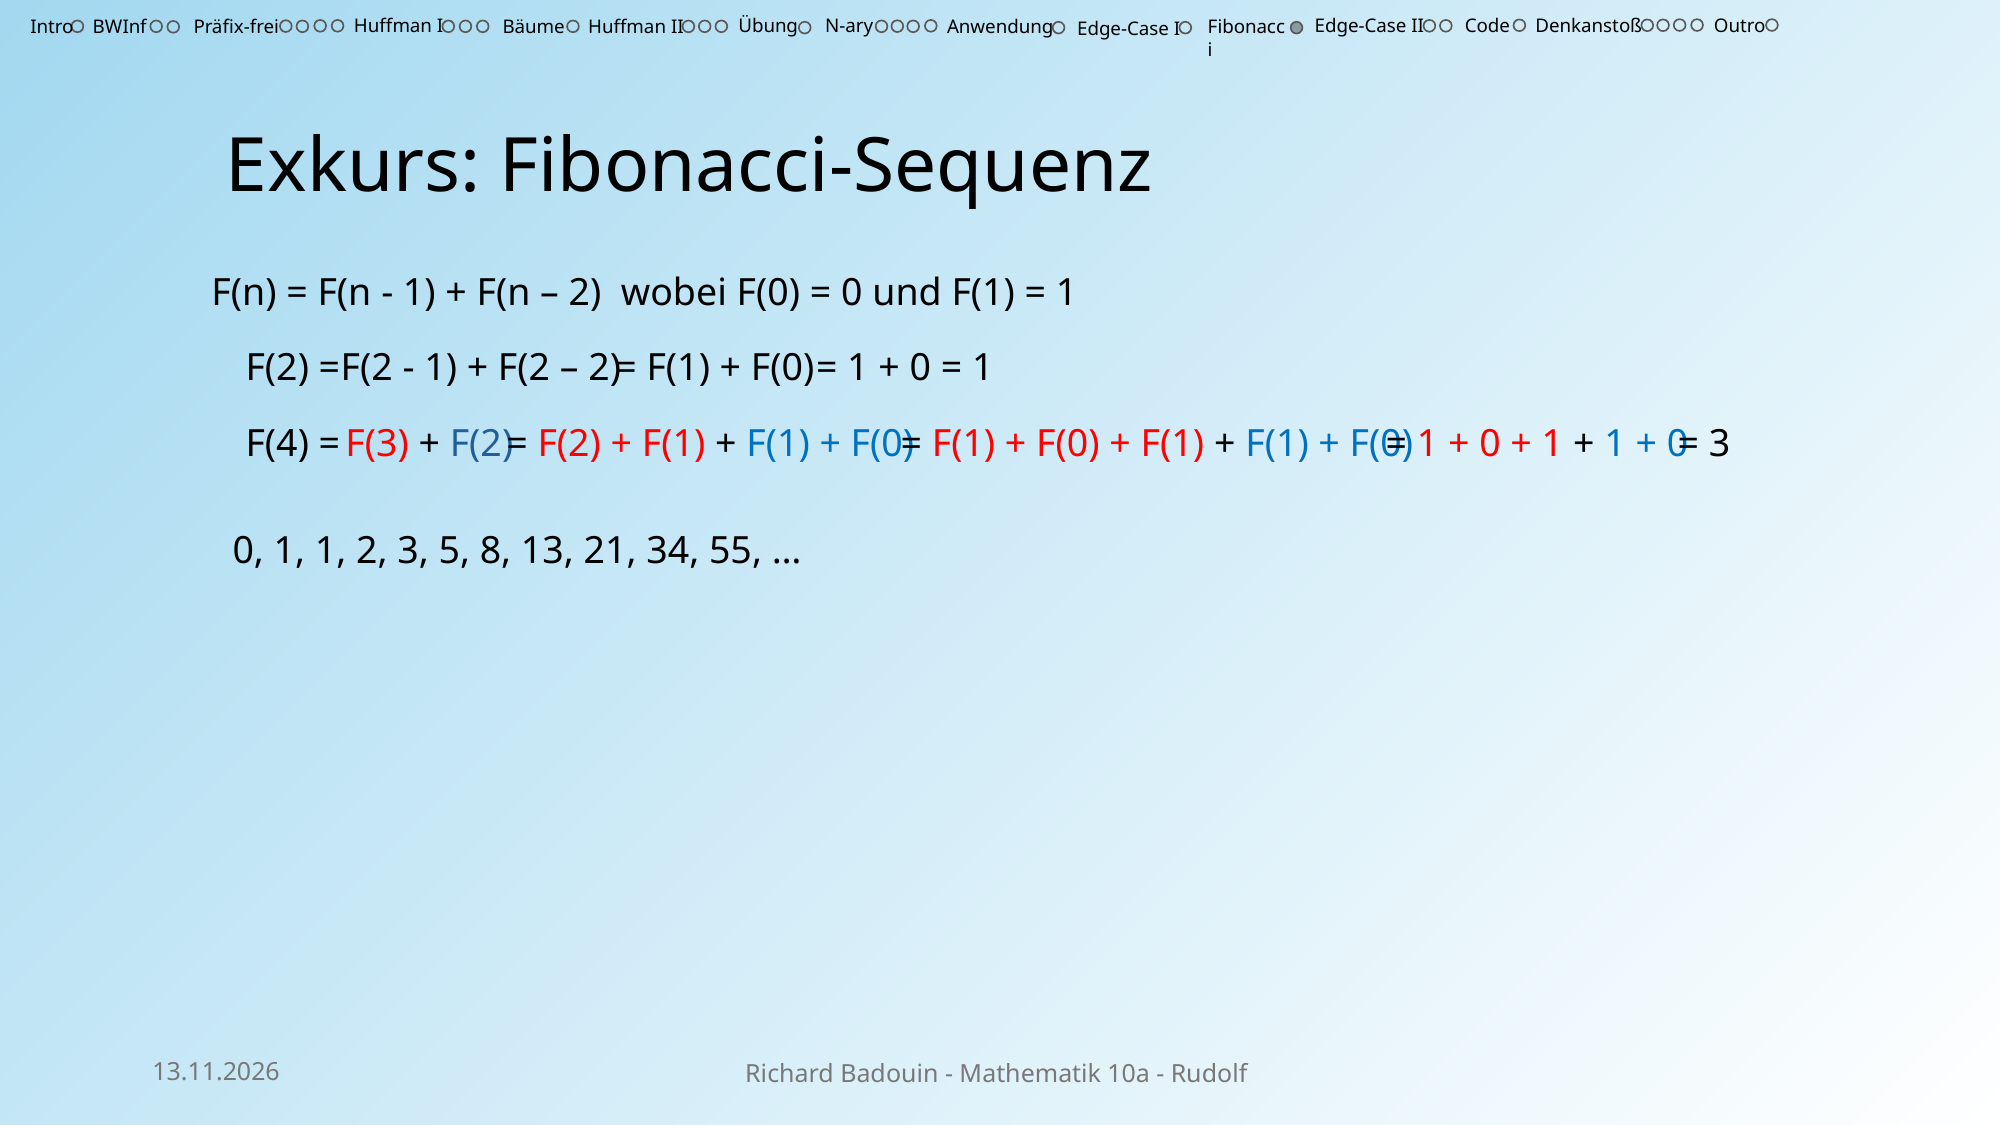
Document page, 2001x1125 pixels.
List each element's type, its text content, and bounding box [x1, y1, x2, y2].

text_box Edge-Case I [1062, 8, 1192, 46]
text_box F(2) = [230, 336, 325, 396]
text_box Denkanstoß [1520, 6, 1657, 44]
text_box [1764, 17, 1780, 33]
text_box Code [1450, 6, 1520, 44]
text_box [1655, 17, 1671, 33]
text_box Exkurs: Fibonacci-Sequenz [210, 109, 1442, 214]
text_box Huffman I [339, 6, 458, 44]
text_box Bäume [487, 7, 573, 45]
text_box Intro [15, 7, 77, 45]
text_box 0, 1, 1, 2, 3, 5, 8, 13, 21, 34, 55, … [217, 518, 817, 579]
text_box [294, 18, 310, 34]
text_box [1672, 17, 1688, 33]
text_box Fibonacci [1192, 7, 1303, 68]
text_box = F(2) + F(1) + F(1) + F(0) [491, 411, 886, 472]
text_box F(3) + F(2) [330, 411, 491, 472]
text_box Edge-Case II [1299, 6, 1439, 44]
text_box [905, 18, 921, 34]
text_box [713, 18, 723, 34]
text_box N-ary [810, 6, 888, 44]
text_box = 3 [1662, 411, 1746, 472]
text_box F(4) = [230, 411, 330, 472]
text_box [699, 18, 713, 34]
footer Richard Badouin - Mathematik 10a - Rudolf [662, 1042, 1338, 1103]
text_box Anwendung [932, 7, 1069, 45]
text_box [889, 18, 905, 34]
text_box Übung [723, 6, 810, 44]
text_box = F(1) + F(0) [600, 336, 801, 396]
text_box F(2 - 1) + F(2 – 2) [325, 336, 600, 396]
text_box Outro [1699, 6, 1781, 44]
text_box [1439, 18, 1450, 34]
text_box BWInf [77, 7, 162, 45]
text_box [312, 18, 328, 34]
text_box = 1 + 0 + 1 + 1 + 0 [1370, 411, 1662, 472]
text_box [330, 18, 339, 34]
text_box [475, 18, 487, 34]
text_box F(n) = F(n - 1) + F(n – 2) wobei F(0) = 0 und F(1) = 1 [196, 260, 1103, 321]
text_box [458, 18, 473, 34]
text_box [165, 19, 178, 35]
text_box [1511, 17, 1520, 33]
text_box [1689, 17, 1699, 33]
text_box [1639, 17, 1655, 33]
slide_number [137, 1042, 588, 1103]
text_box Huffman II [573, 7, 699, 45]
text_box = 1 + 0 = 1 [801, 336, 1009, 396]
text_box [923, 18, 932, 34]
text_box Präfix-frei [178, 7, 294, 45]
text_box = F(1) + F(0) + F(1) + F(1) + F(0) [886, 411, 1370, 472]
